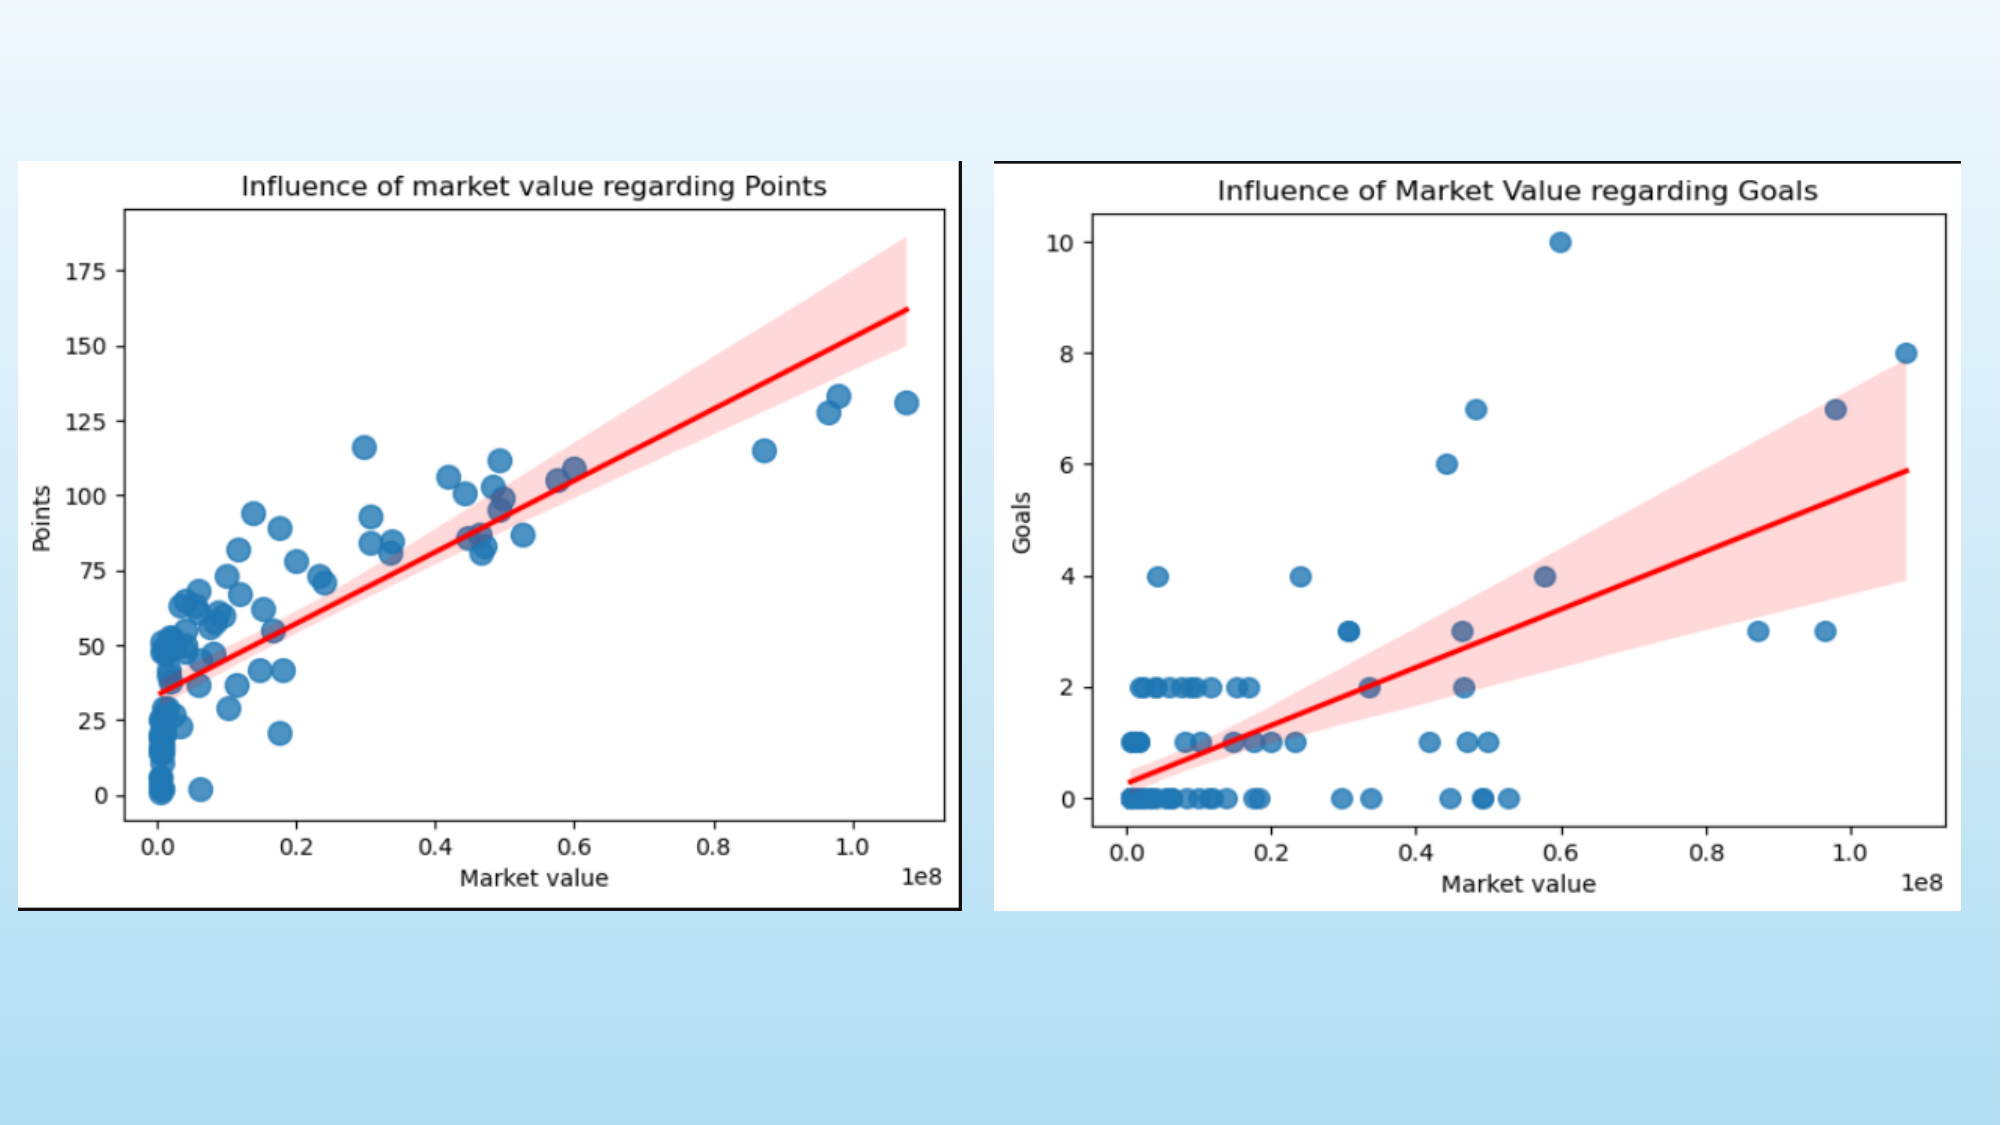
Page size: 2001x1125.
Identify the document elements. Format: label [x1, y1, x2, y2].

picture [994, 160, 1961, 911]
picture [18, 160, 963, 911]
